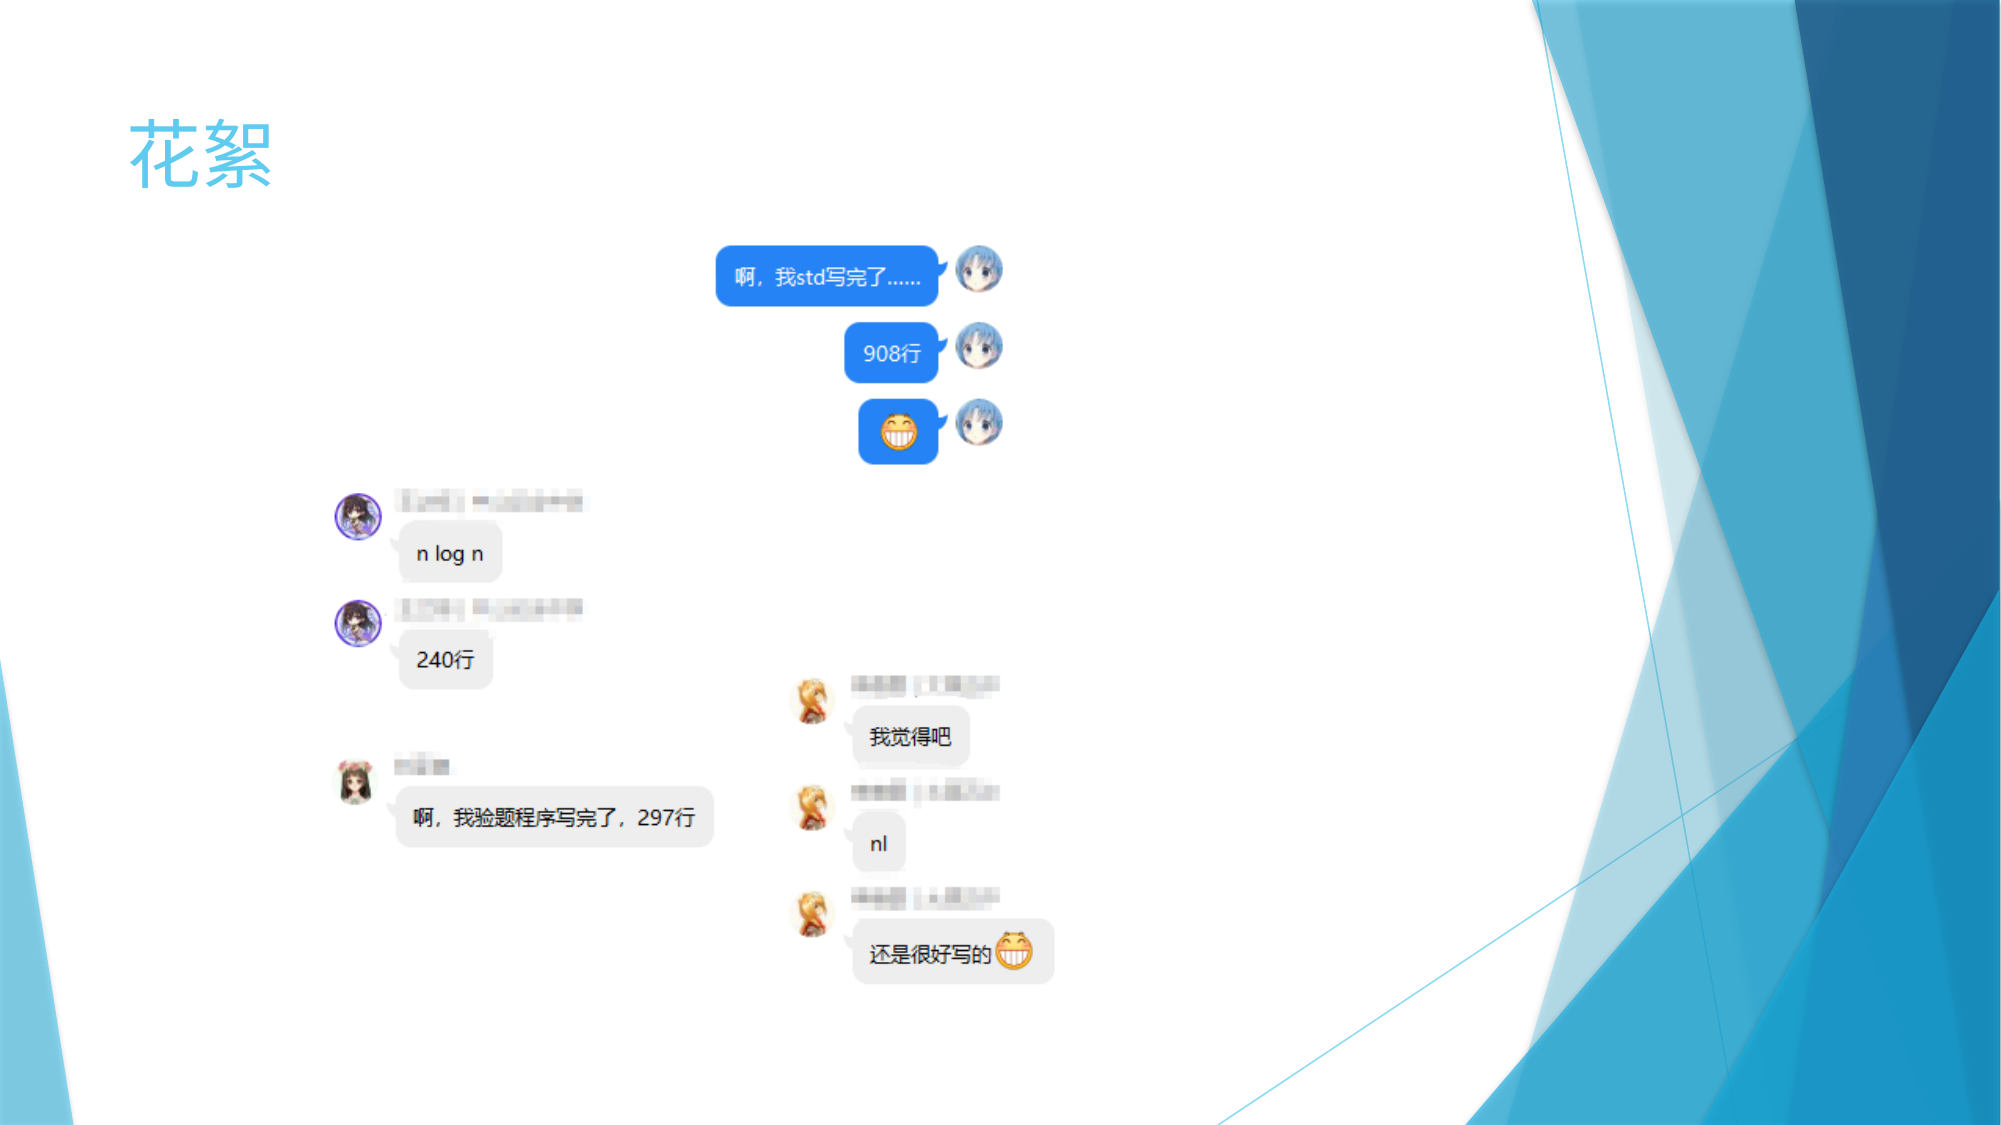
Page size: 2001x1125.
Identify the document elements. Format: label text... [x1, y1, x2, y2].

picture [780, 667, 1081, 997]
picture [324, 481, 630, 697]
title 花絮 [111, 99, 1522, 317]
picture [691, 226, 1029, 483]
picture [324, 743, 730, 858]
